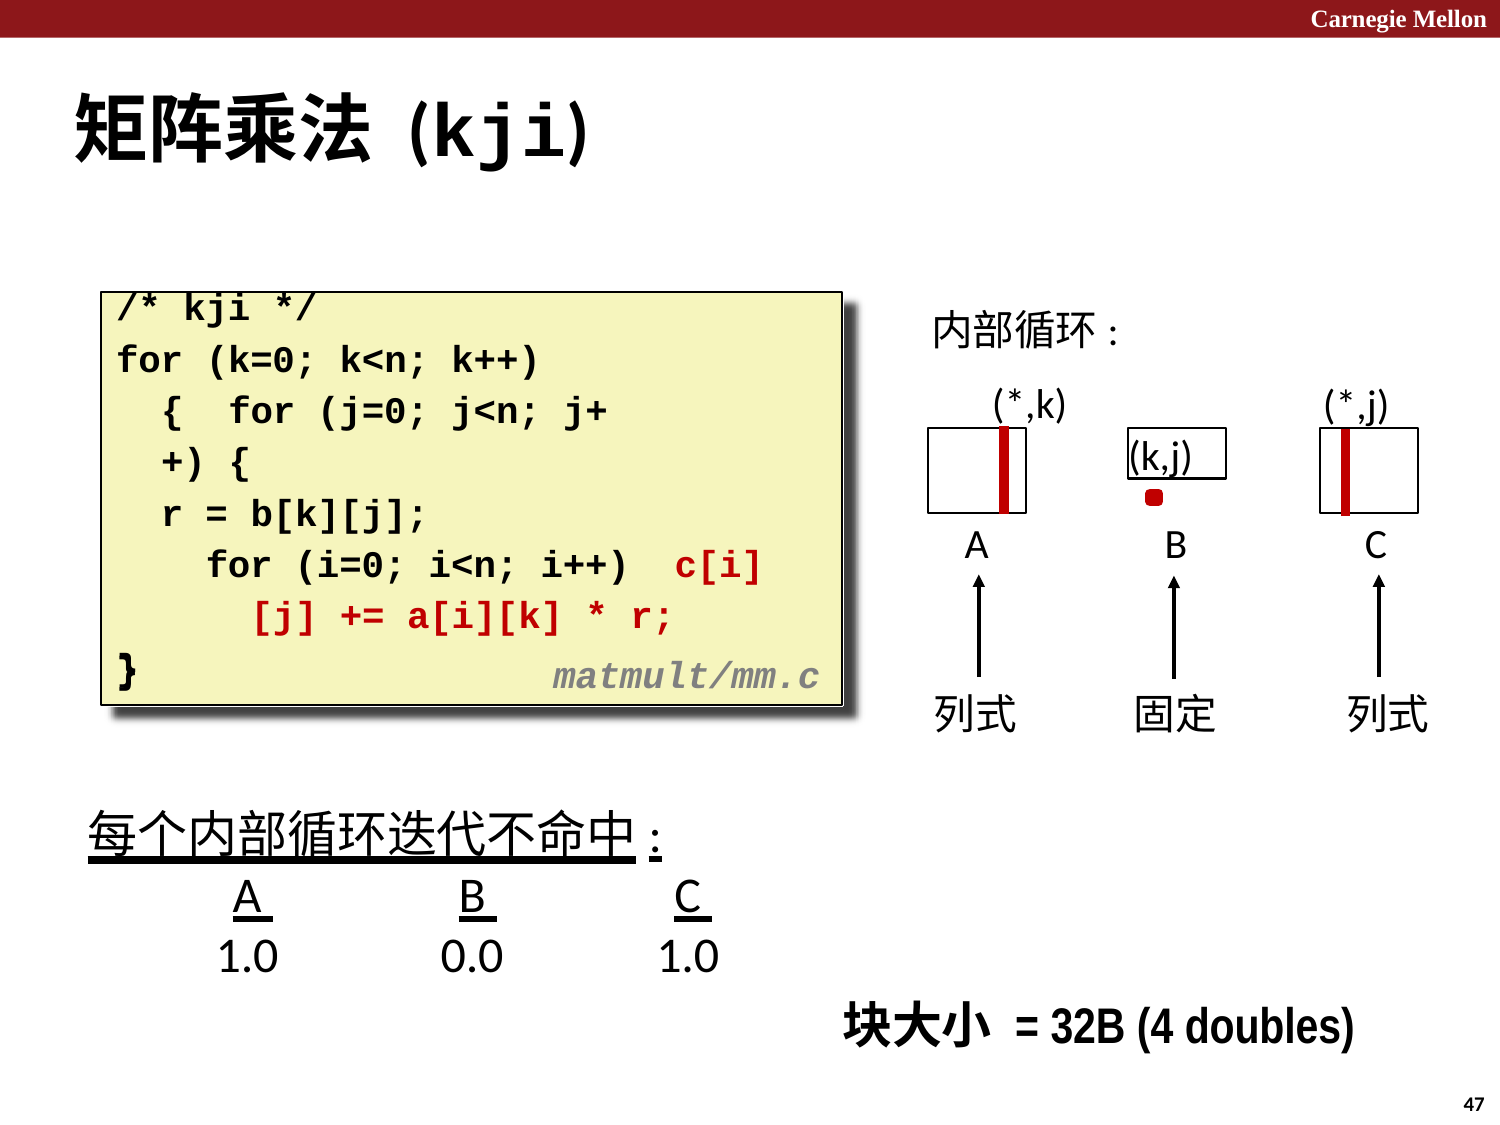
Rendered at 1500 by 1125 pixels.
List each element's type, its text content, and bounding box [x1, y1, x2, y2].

text_box C [1362, 517, 1390, 568]
slide_number 47 [1459, 1093, 1489, 1125]
text_box [101, 292, 843, 706]
text_box 每个内部循环迭代不命中: [85, 802, 726, 863]
text_box A [962, 517, 991, 568]
text_box } [116, 645, 141, 691]
text_box A 1.0 [213, 862, 281, 983]
title 矩阵乘法 (kji) [71, 81, 940, 270]
text_box [1346, 427, 1418, 513]
text_box [972, 574, 986, 587]
text_box [1372, 574, 1386, 587]
text_box /* kji */ for (k=0; k<n; k++) { for (j=0; j<n; j++) { r = b[k][j]; for (i=0; i<n; i++) c[i][j] += a[i][k] * r; } [116, 283, 768, 689]
text_box (k,j) [1128, 427, 1226, 479]
text_box 固定 [1131, 687, 1225, 739]
text_box 内部循环: (*,k) [929, 281, 1119, 427]
text_box Carnegie Mellon [1308, 2, 1492, 33]
text_box [1149, 493, 1159, 502]
text_box [834, 293, 867, 730]
text_box [1319, 427, 1345, 513]
text_box (*,j) [1320, 377, 1392, 428]
text_box 列式 [1313, 687, 1462, 739]
text_box 块大小 = 32B (4 doubles) [840, 993, 1455, 1054]
text_box B 0.0 [438, 862, 506, 983]
text_box matmult/mm.c [553, 651, 824, 697]
text_box [95, 278, 834, 741]
text_box C 1.0 [654, 862, 722, 983]
text_box 列式 [901, 687, 1049, 739]
text_box [1167, 575, 1181, 589]
text_box B [1162, 517, 1190, 568]
text_box [928, 427, 1004, 513]
text_box [1005, 427, 1026, 513]
